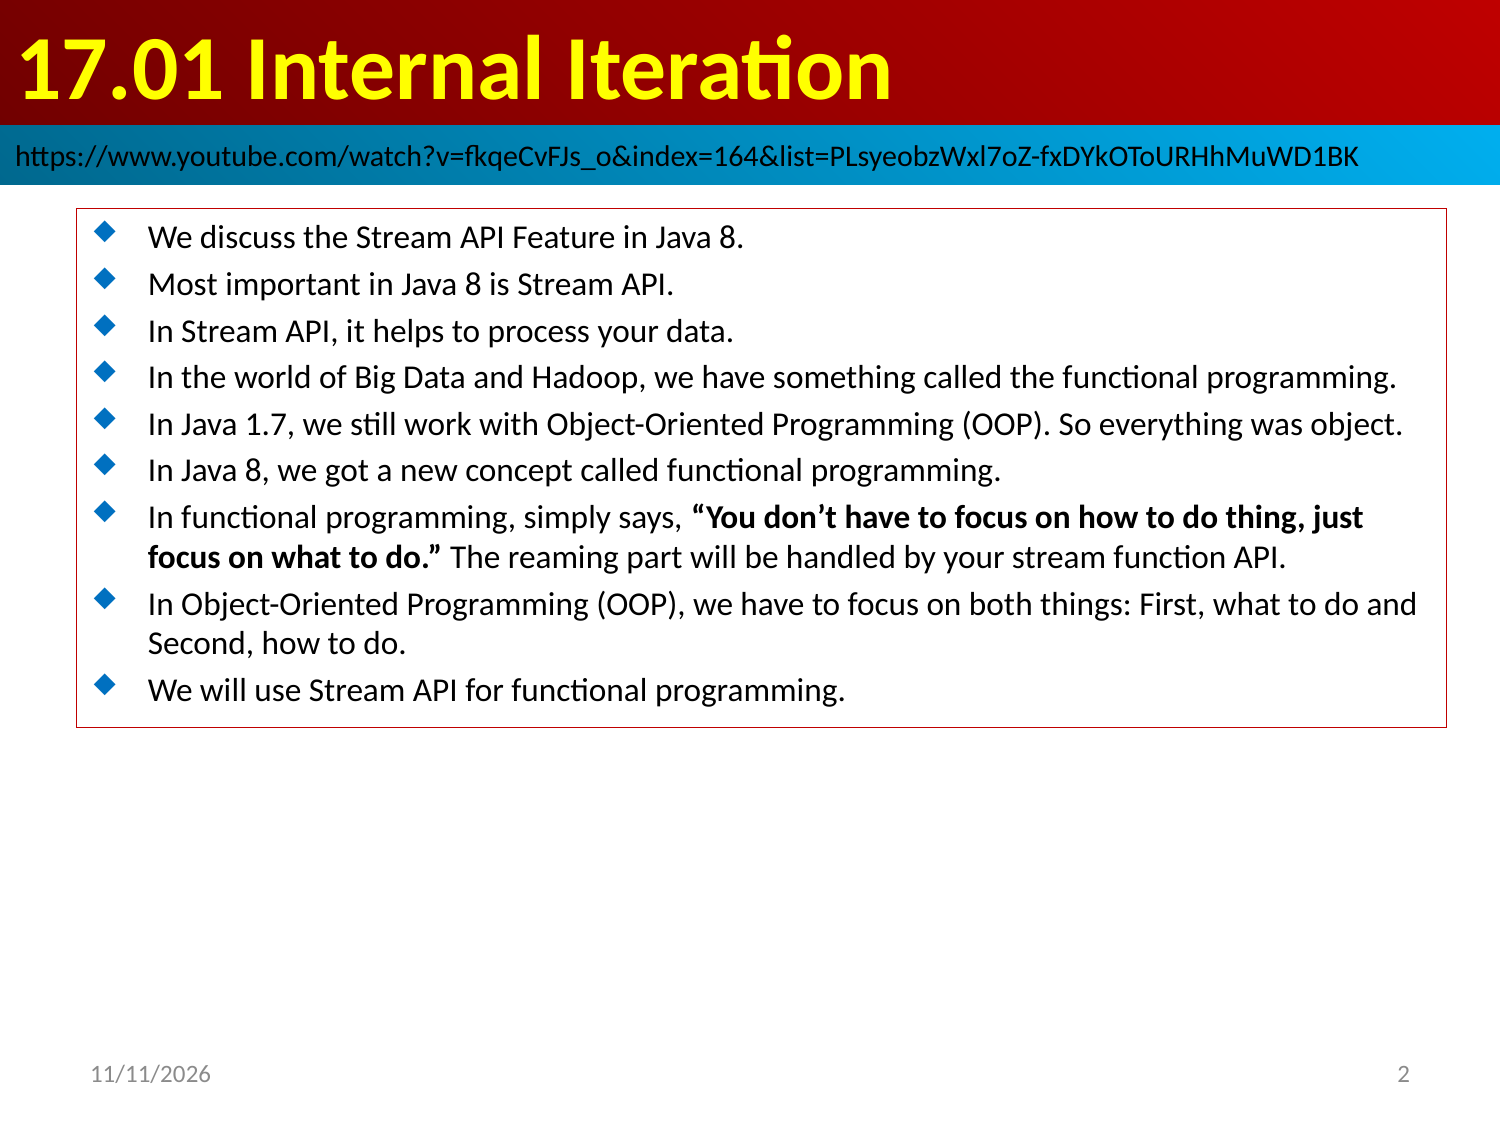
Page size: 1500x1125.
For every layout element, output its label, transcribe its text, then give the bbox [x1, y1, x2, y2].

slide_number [75, 1042, 425, 1103]
title 17.01 Internal Iteration [0, 0, 1500, 125]
slide_number 2 [1074, 1042, 1425, 1103]
text_box https://www.youtube.com/watch?v=fkqeCvFJs_o&index=164&list=PLsyeobzWxl7oZ-fxDYkOToURHhMuWD1BK [0, 125, 1500, 185]
subtitle We discuss the Stream API Feature in Java 8. Most important in Java 8 is Stream API. In Stream API, it helps to process your data. In the world of Big Data and Hadoop, we have something called the functional programming. In Java 1.7, we still work with Object-Oriented Programming (OOP). So everything was object. In Java 8, we got a new concept called functional programming. In functional programming, simply says, “You don’t have to focus on how to do thing, just focus on what to do.” The reaming part will be handled by your stream function API. In Object-Oriented Programming (OOP), we have to focus on both things: First, what to do and Second, how to do. We will use Stream API for functional programming. [76, 208, 1447, 728]
